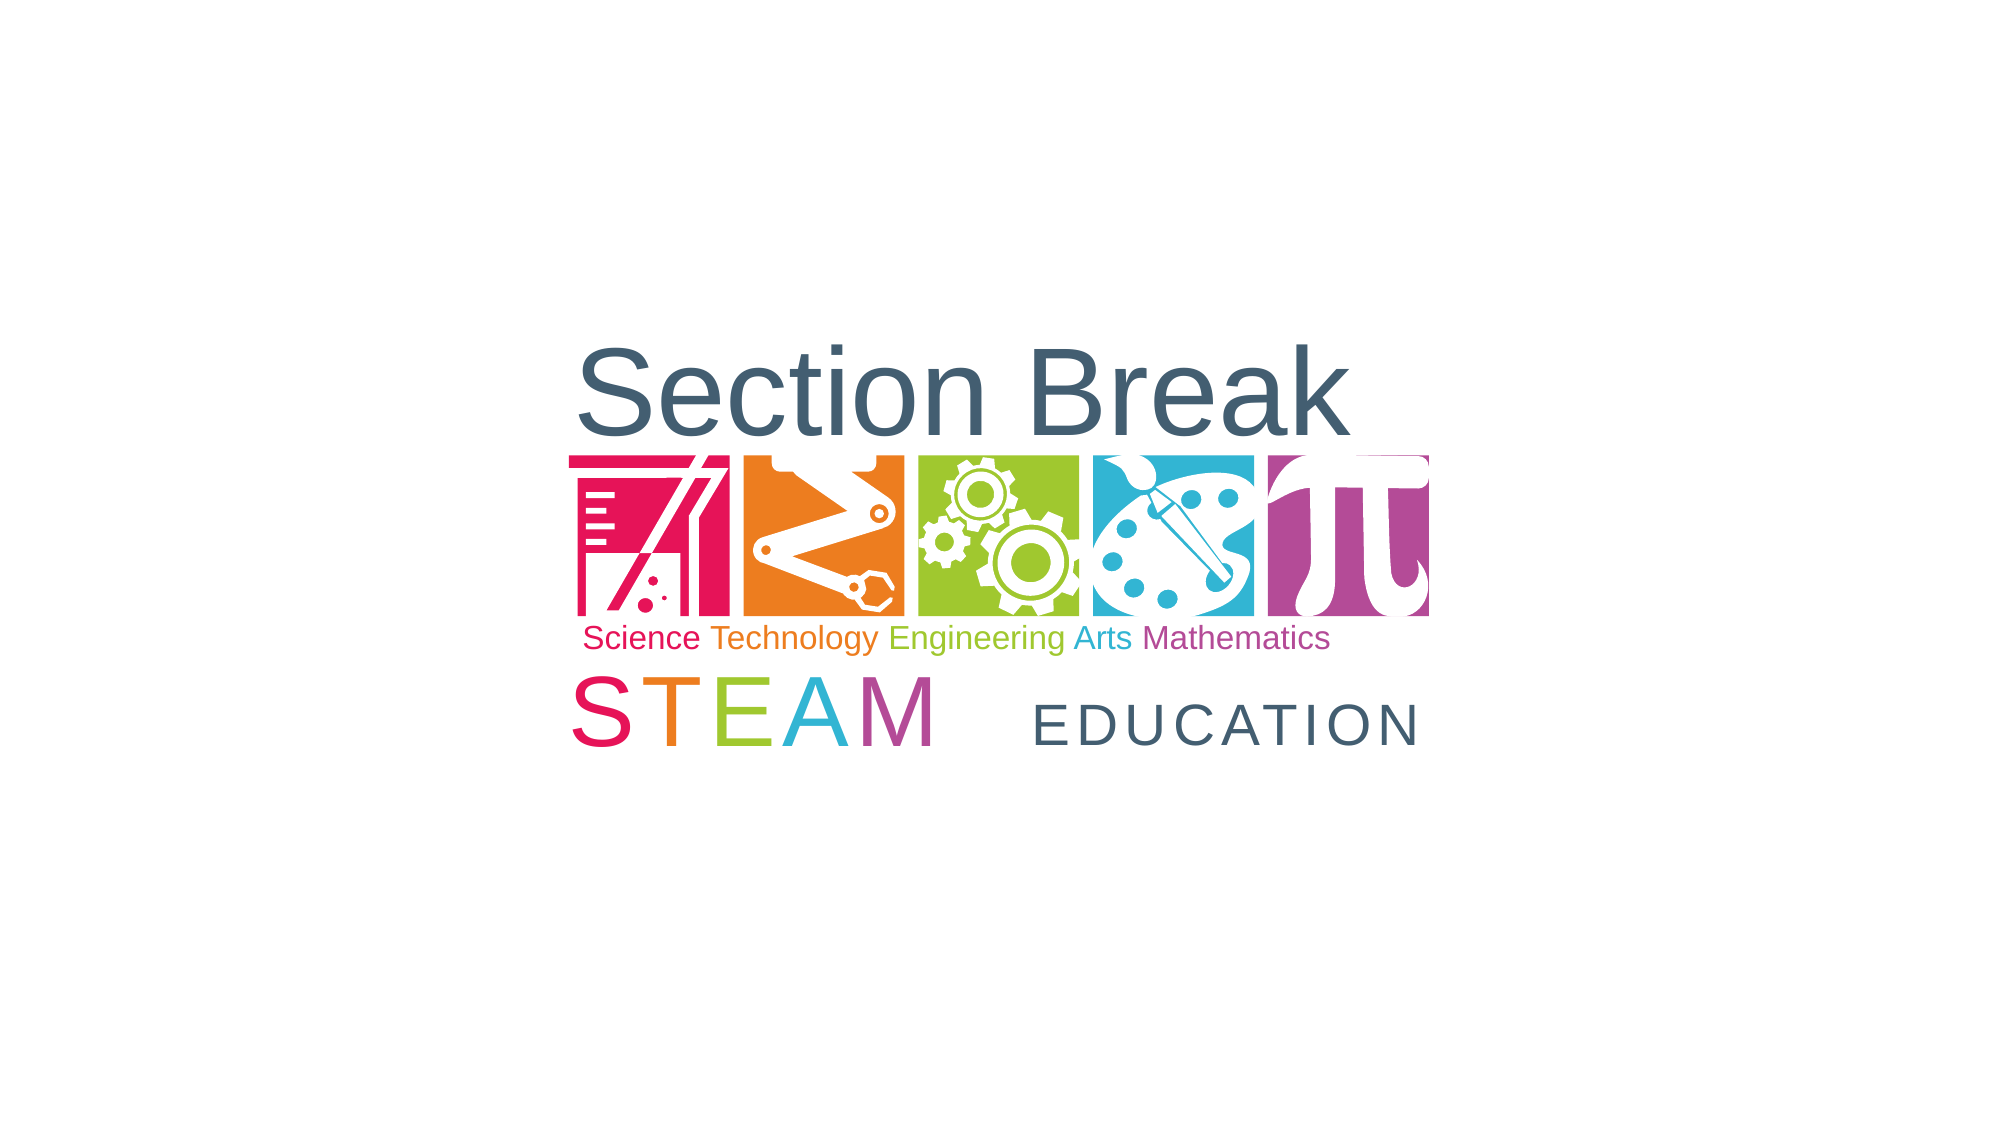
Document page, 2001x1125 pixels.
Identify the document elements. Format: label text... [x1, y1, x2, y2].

text_box STEAM [554, 654, 1032, 774]
text_box Science Technology Engineering Arts Mathematics [567, 608, 1446, 664]
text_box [568, 455, 1266, 617]
text_box Section Break [558, 340, 1437, 468]
text_box EDUCATION [1016, 666, 1446, 786]
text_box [1266, 454, 1429, 617]
